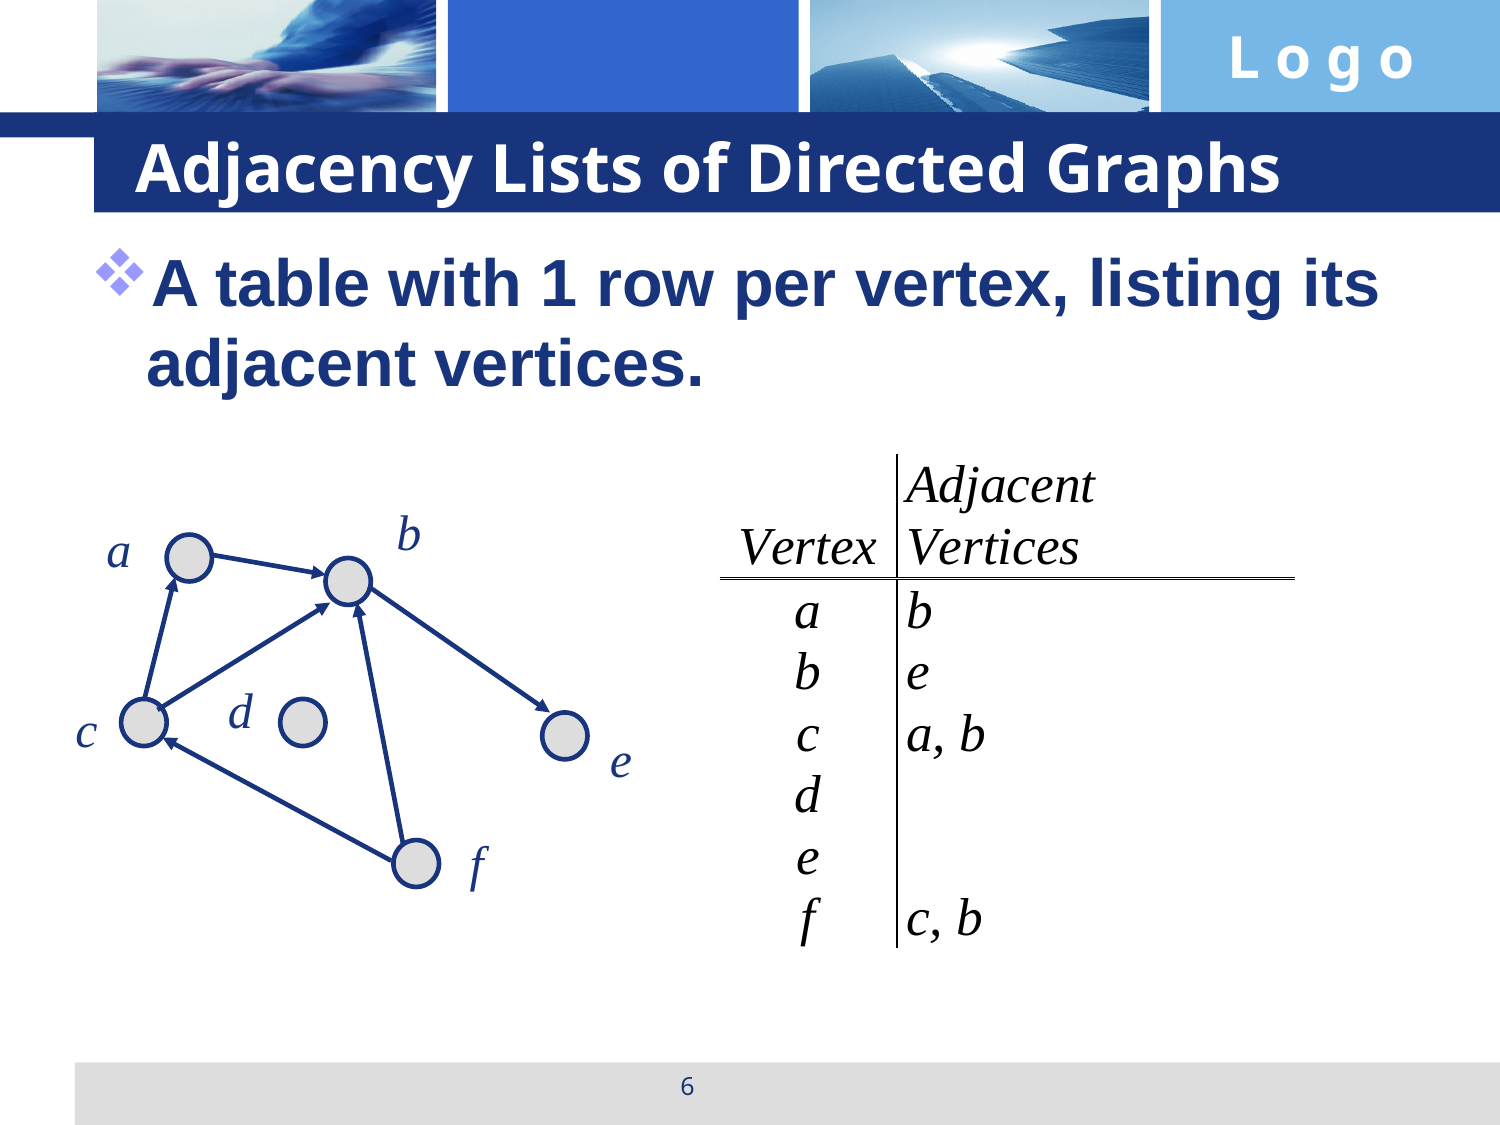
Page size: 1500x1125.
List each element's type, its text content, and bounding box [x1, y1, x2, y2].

text_box [162, 737, 392, 861]
title Adjacency Lists of Directed Graphs [120, 120, 1475, 213]
text_box [144, 577, 178, 701]
text_box [368, 586, 550, 713]
text_box [280, 698, 326, 747]
text_box d [212, 670, 268, 746]
picture [810, 0, 1150, 112]
slide_number 6 [512, 1062, 863, 1116]
text_box e [595, 720, 648, 795]
text_box [121, 698, 167, 747]
picture [97, 0, 437, 112]
list A table with 1 row per vertex, listing its adjacent vertices. [75, 232, 1425, 1034]
text_box [393, 840, 440, 887]
text_box b [381, 493, 437, 568]
text_box [542, 712, 588, 760]
text_box c [60, 690, 113, 765]
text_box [705, 454, 1295, 971]
text_box [221, 602, 331, 670]
text_box [166, 534, 212, 582]
text_box [325, 558, 371, 605]
text_box a [91, 509, 147, 585]
text_box [352, 602, 404, 845]
text_box [210, 554, 326, 579]
text_box f [454, 824, 499, 899]
